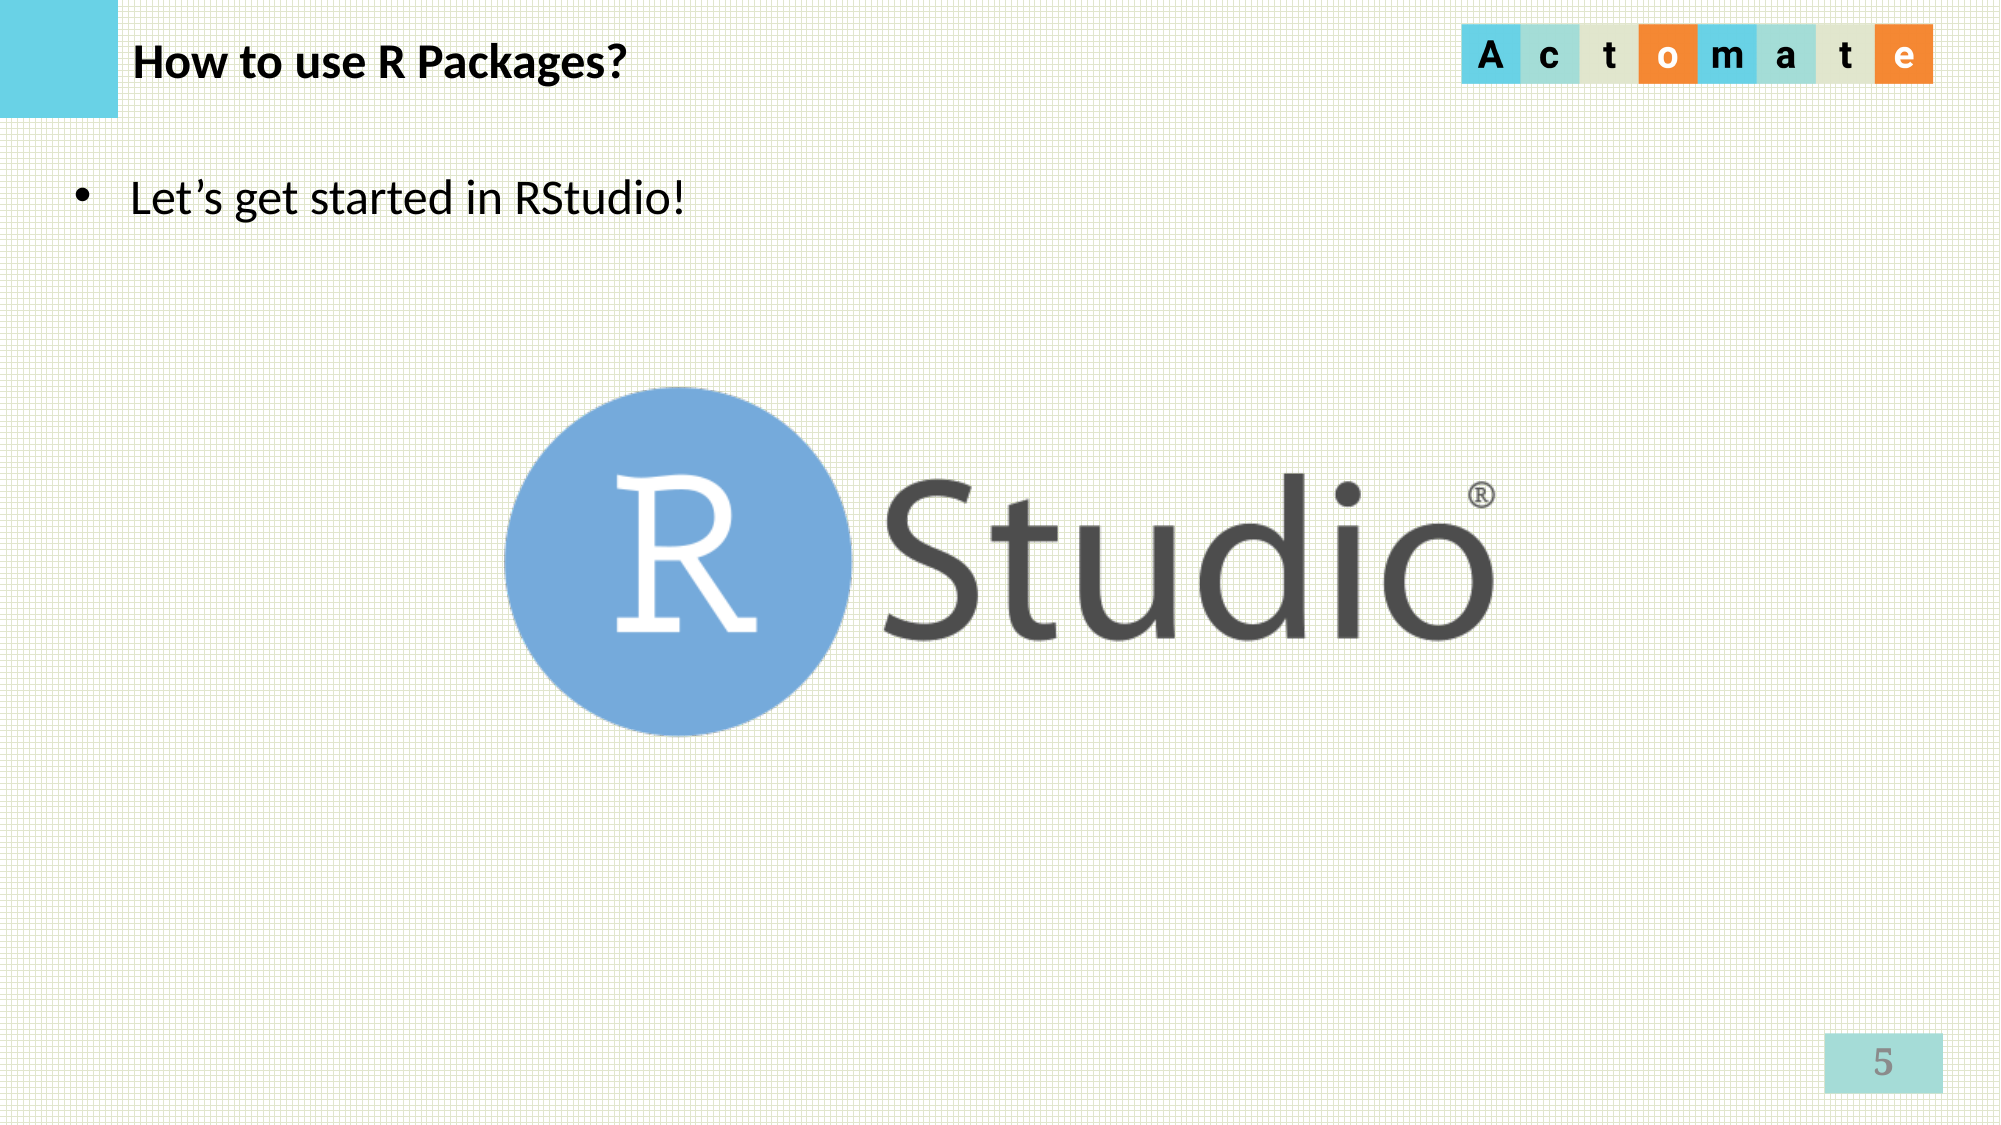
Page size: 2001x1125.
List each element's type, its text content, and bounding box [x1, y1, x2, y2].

text_box [0, 0, 119, 119]
picture [499, 386, 1500, 739]
picture [1461, 24, 1934, 84]
text_box Let’s get started in RStudio! [58, 147, 1950, 1034]
slide_number 5 [1822, 1034, 1946, 1096]
text_box How to use R Packages? [118, 0, 1262, 118]
